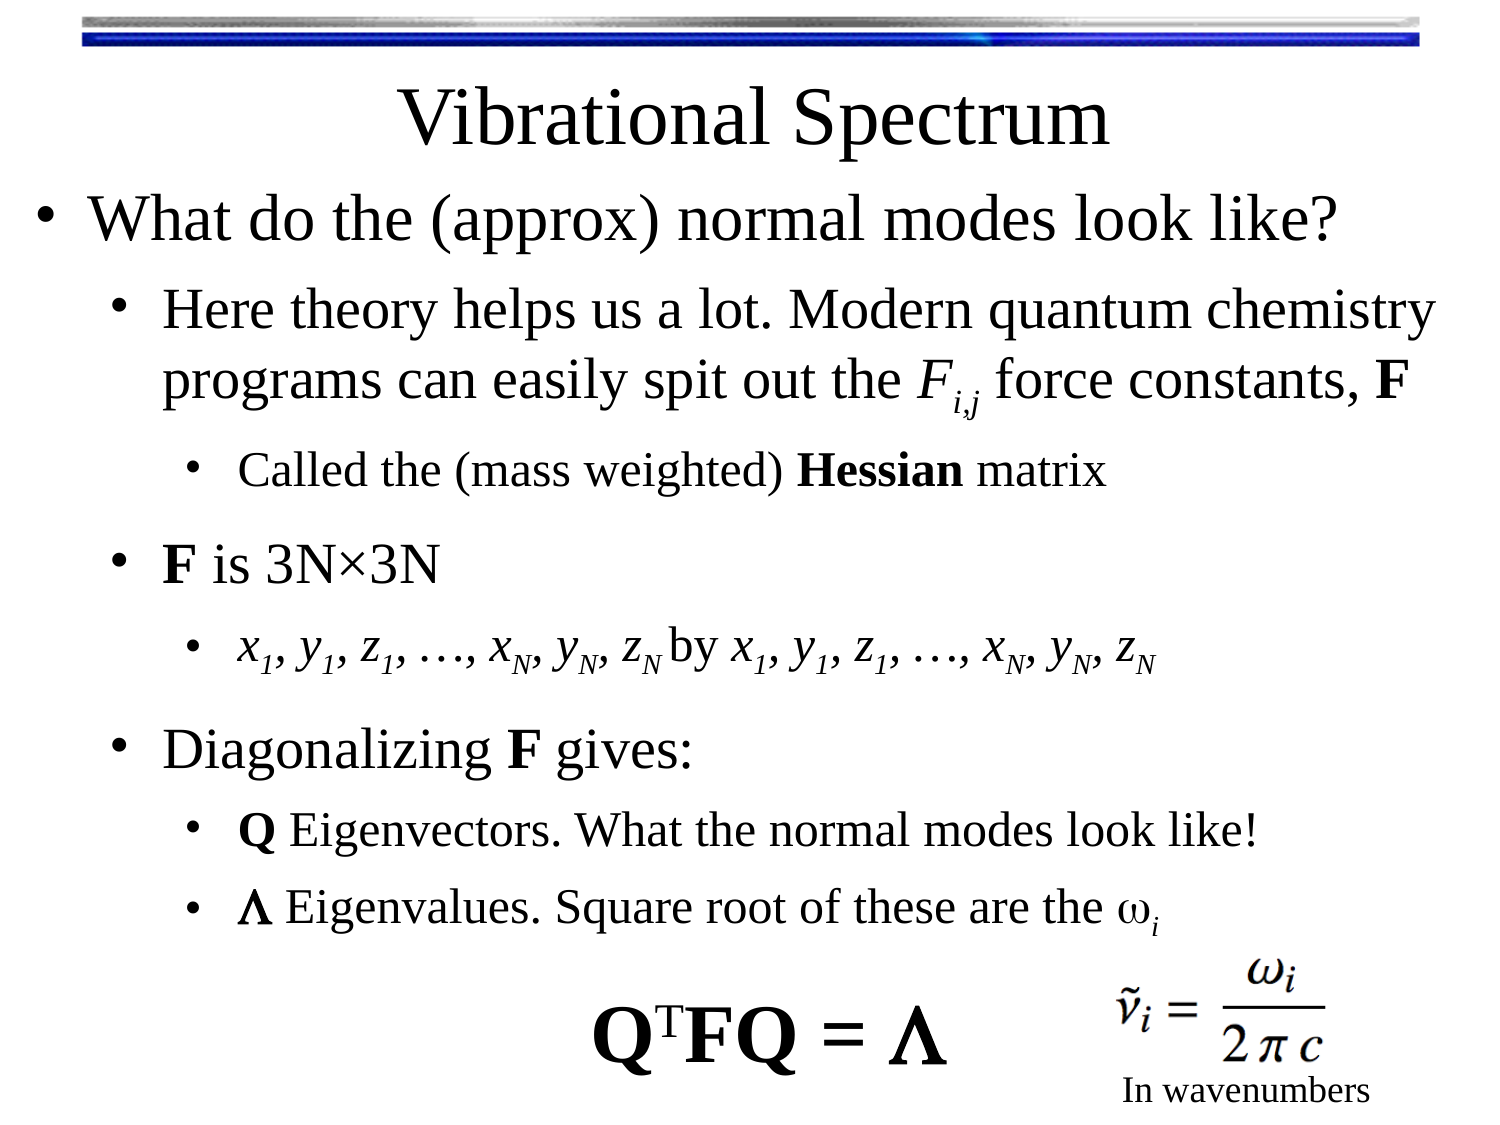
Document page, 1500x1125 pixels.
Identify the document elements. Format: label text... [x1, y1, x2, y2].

text_box Vibrational Spectrum [17, 19, 1492, 204]
picture [79, 12, 1426, 52]
text_box QTFQ = L [575, 972, 962, 1087]
text_box In wavenumbers [1107, 1057, 1387, 1118]
picture [1092, 942, 1341, 1077]
text_box Diagonalizing F gives: Q Eigenvectors. What the normal modes look like! L Eigenvalues. Square root of these are the wi [16, 710, 1442, 973]
text_box What do the (approx) normal modes look like? Here theory helps us a lot. Modern quantum chemistry programs can easily spit out the Fi,j force constants, F Called the (mass weighted) Hessian matrix [16, 173, 1442, 524]
text_box F is 3N×3N x1, y1, z1, …, xN, yN, zN by x1, y1, z1, …, xN, yN, zN [16, 524, 1442, 710]
